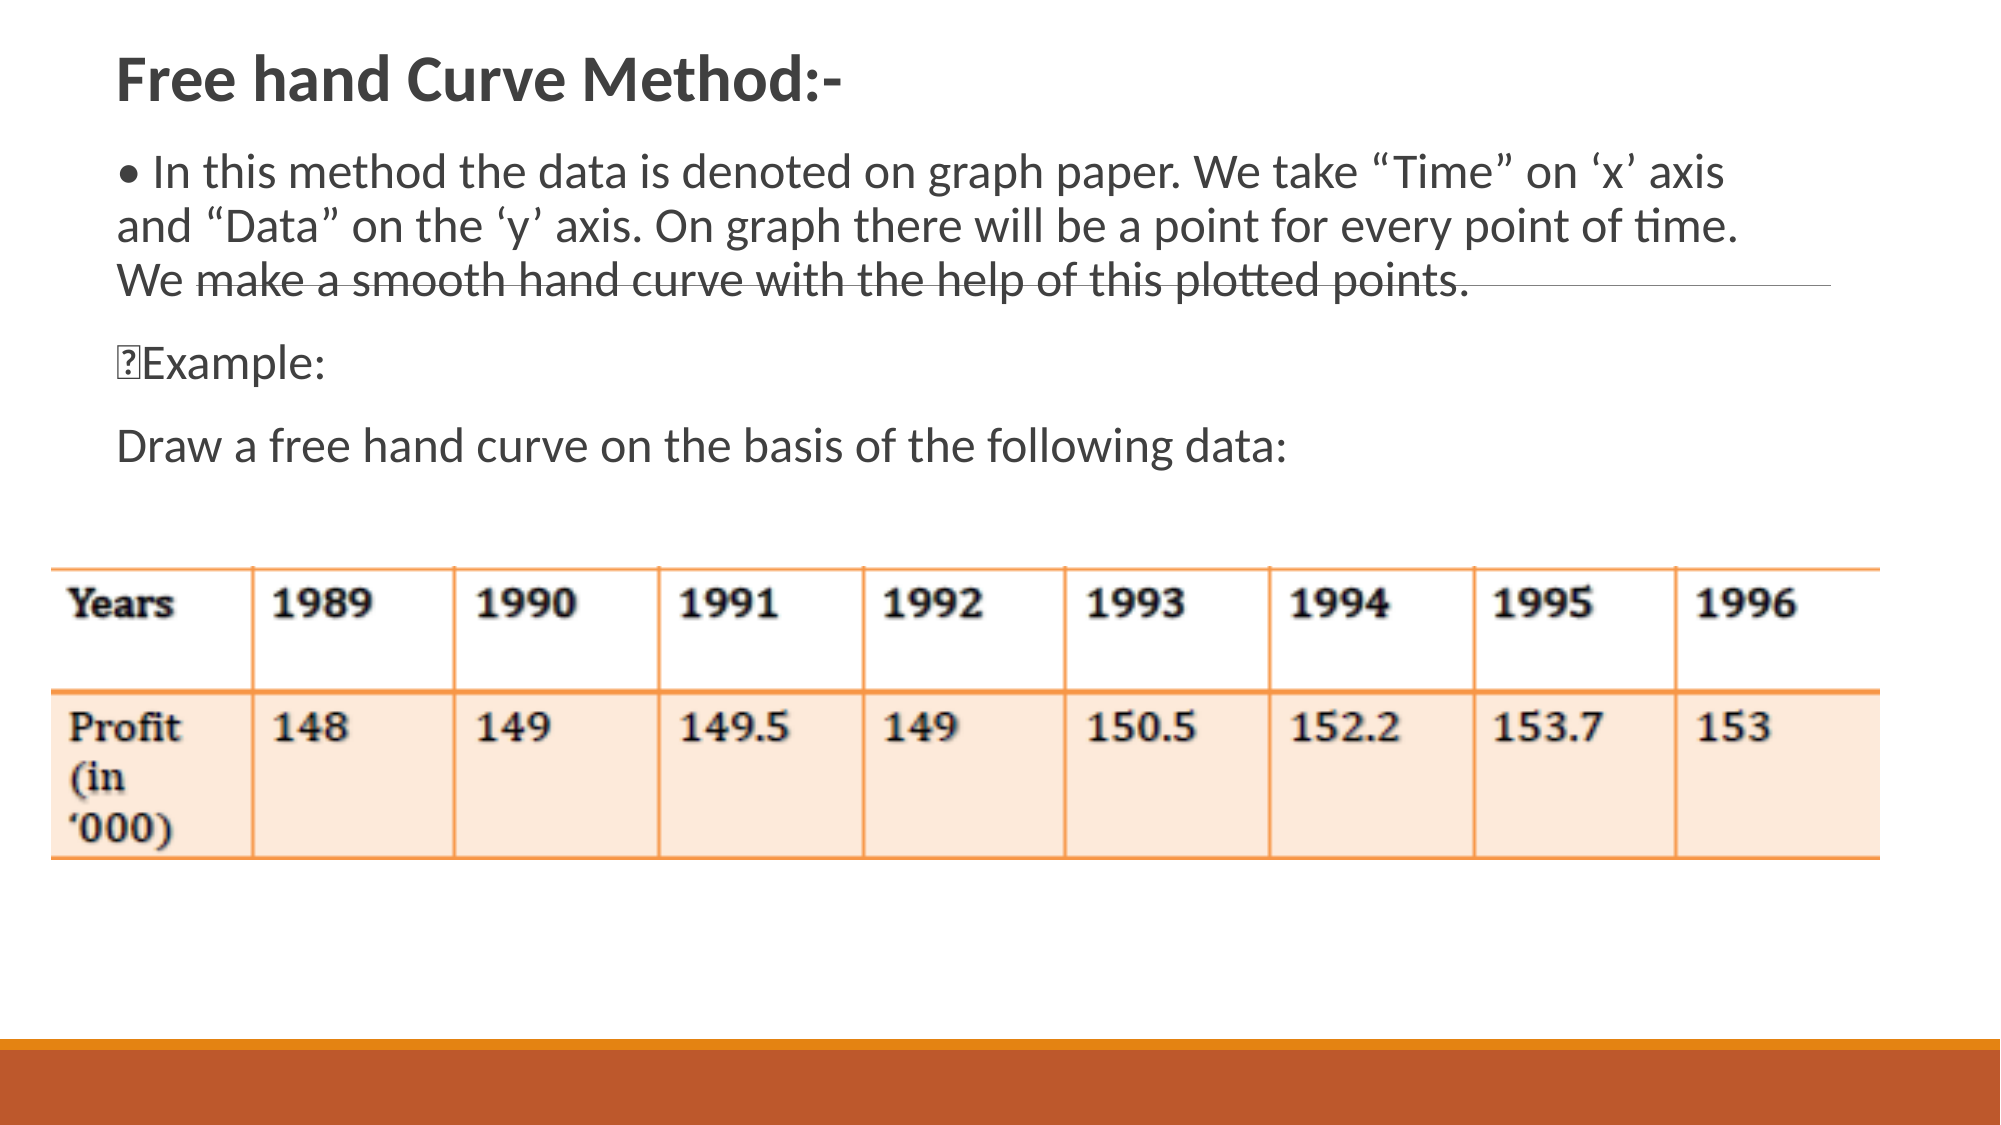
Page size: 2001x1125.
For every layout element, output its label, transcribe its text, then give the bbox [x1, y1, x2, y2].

picture [51, 566, 1881, 860]
list Free hand Curve Method:- • In this method the data is denoted on graph paper. We take “Time” on ‘x’ axis and “Data” on the ‘y’ axis. On graph there will be a point for every point of time. We make a smooth hand curve with the help of this plotted points. Example: Draw a free hand curve on the basis of the following data: [101, 36, 1752, 562]
